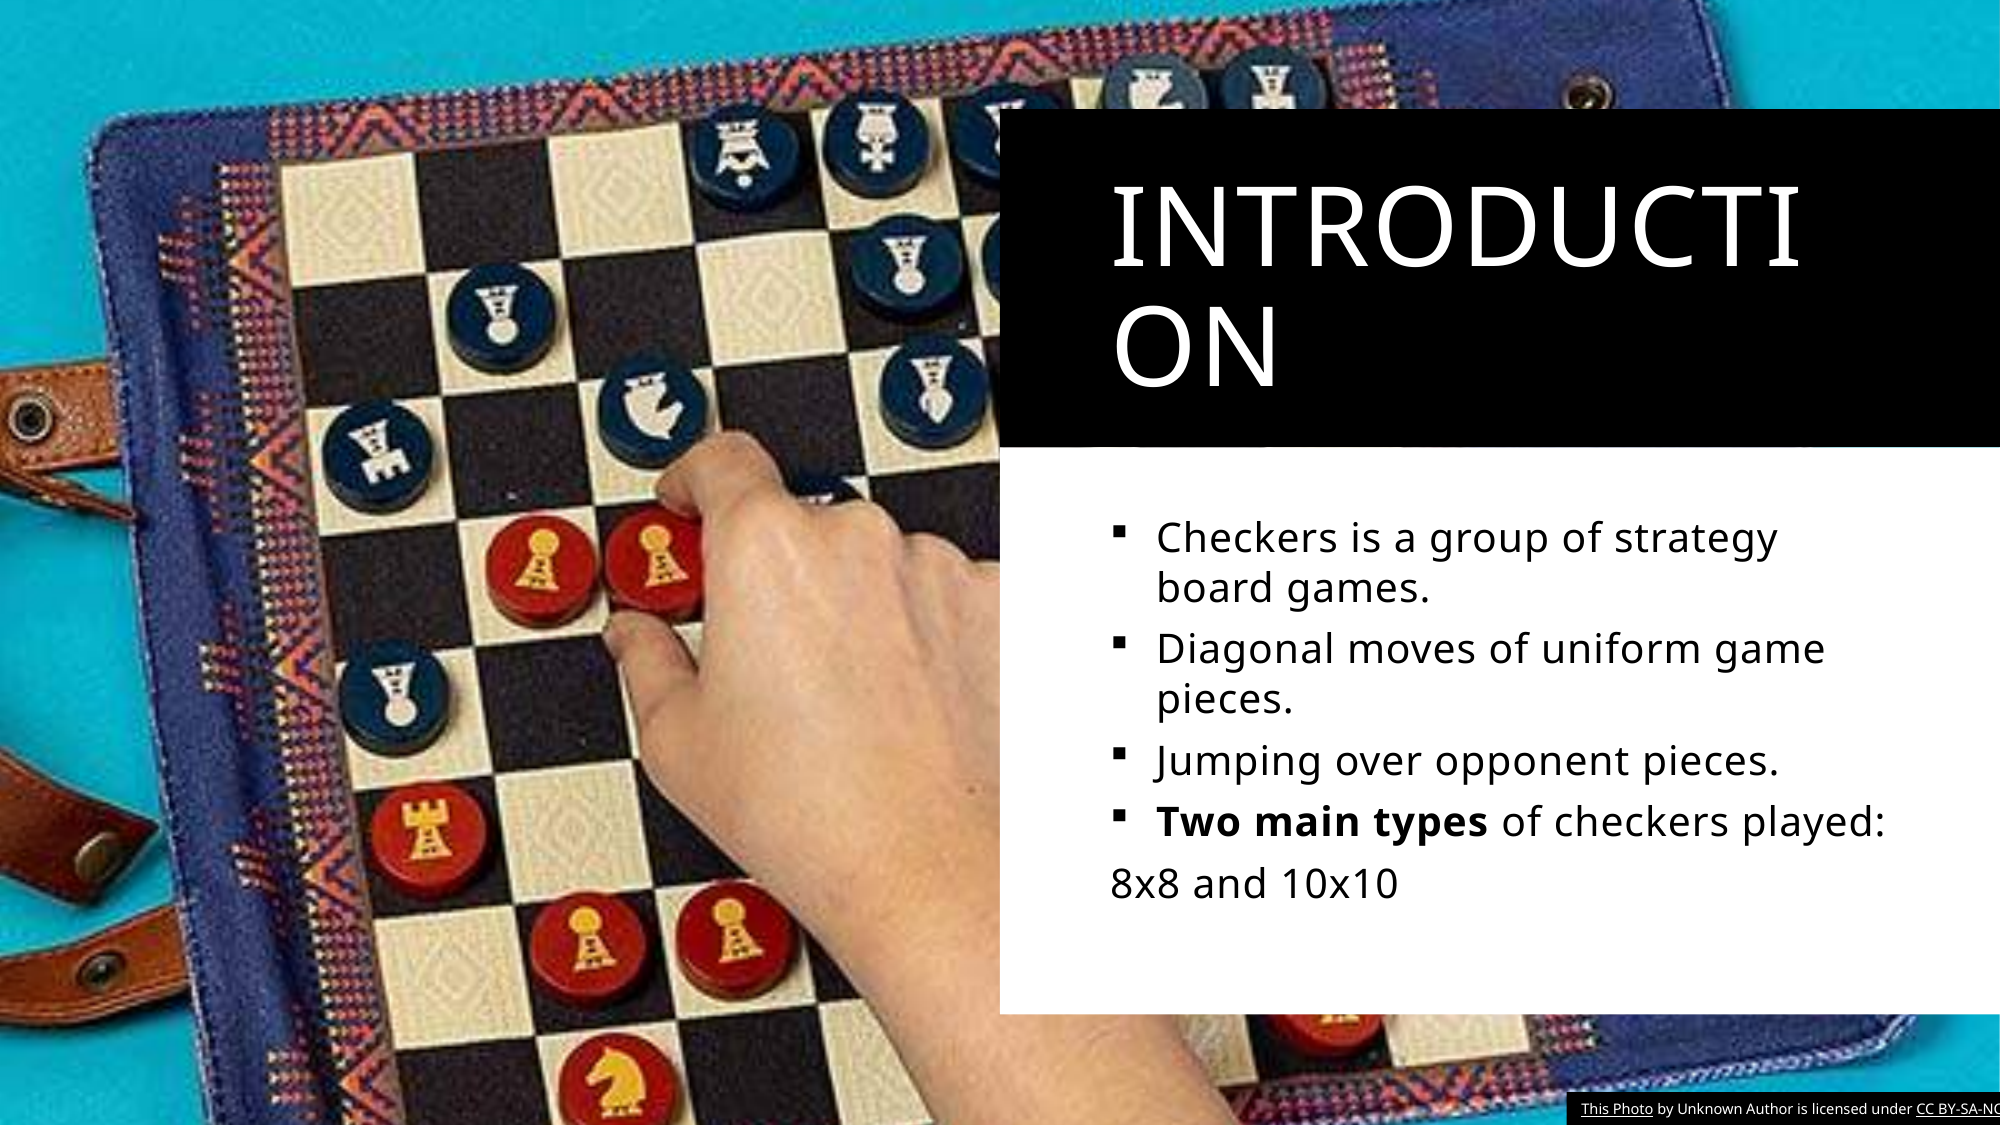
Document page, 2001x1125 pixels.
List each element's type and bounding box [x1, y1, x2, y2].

list [0, 0, 2000, 1125]
